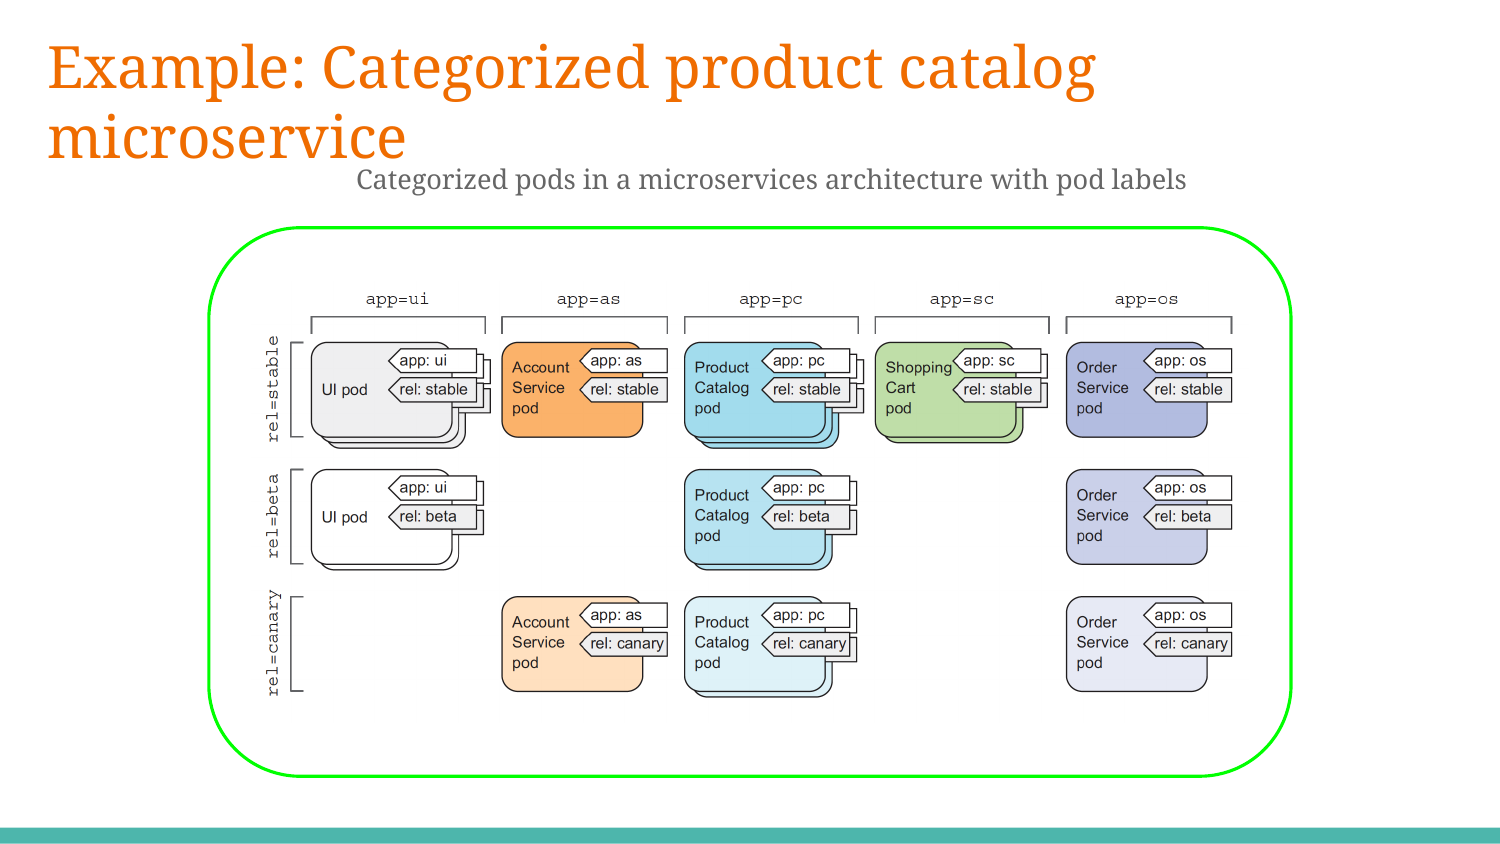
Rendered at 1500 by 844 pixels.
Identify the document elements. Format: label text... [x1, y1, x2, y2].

text_box [208, 227, 1292, 777]
text_box [32, 98, 1414, 783]
picture [250, 280, 1250, 724]
text_box Categorized pods in a microservices architecture with pod labels [340, 142, 1285, 219]
title Example: Categorized product catalog microservice [32, 15, 1431, 99]
